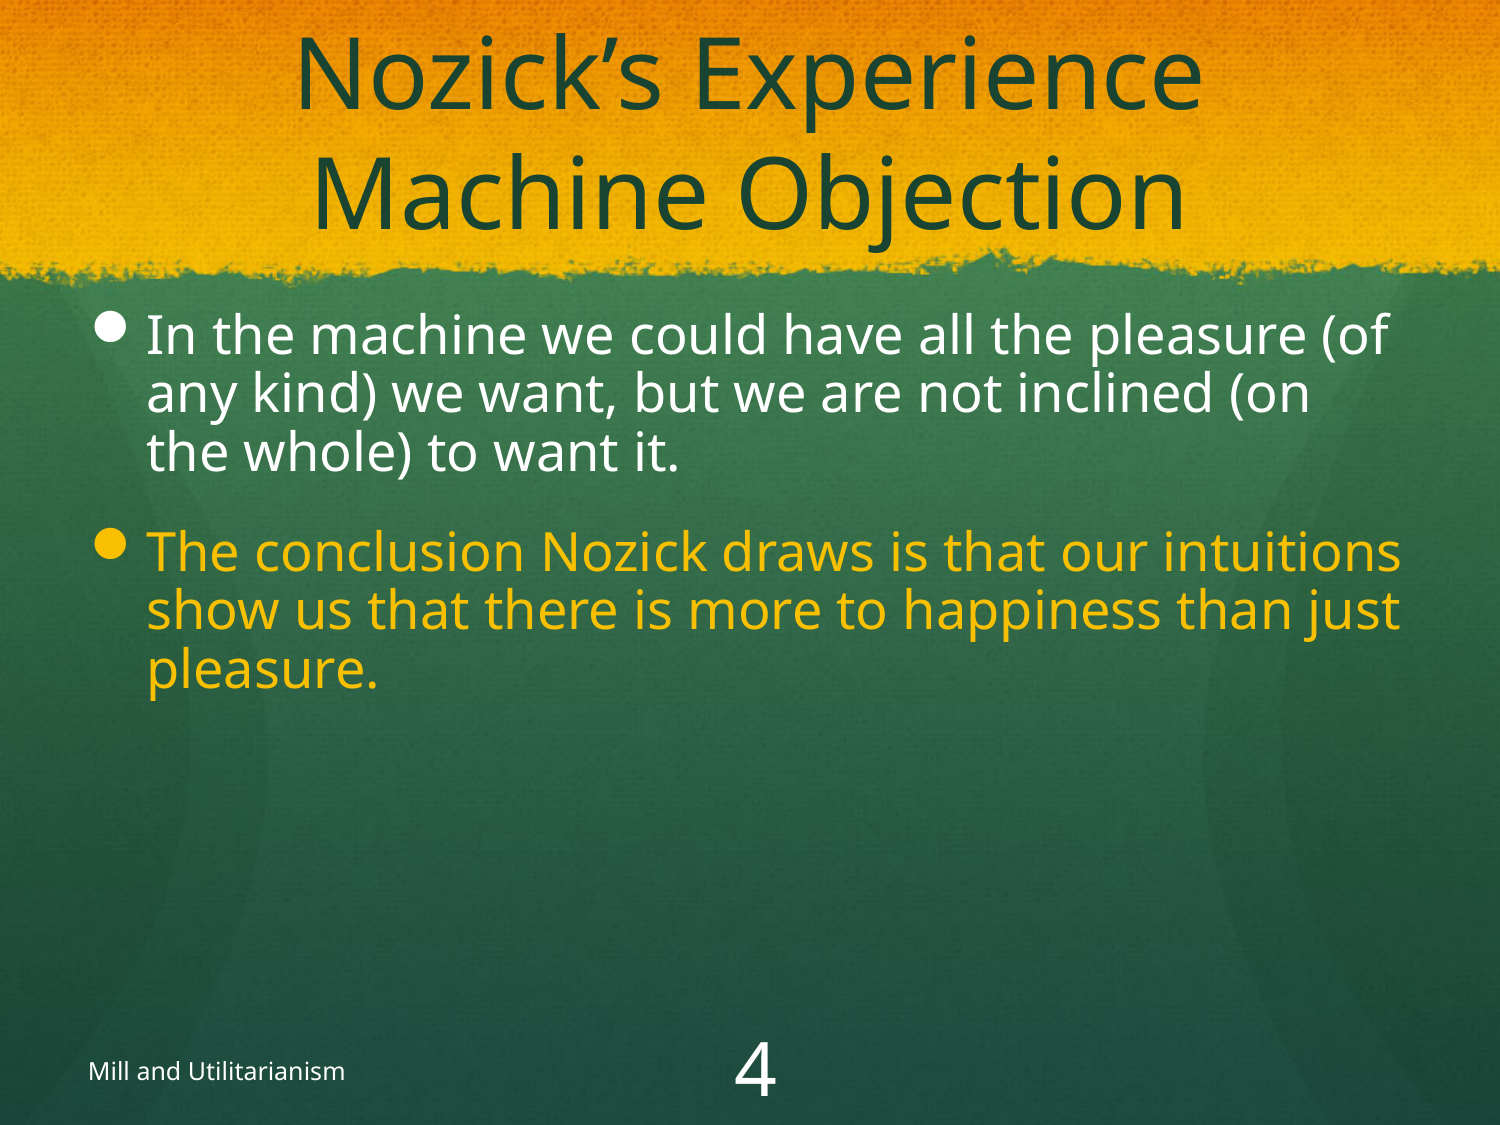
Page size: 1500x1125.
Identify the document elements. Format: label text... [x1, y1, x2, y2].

slide_number 27 [662, 1042, 850, 1103]
picture [0, 0, 1500, 1125]
title Nozick’s Experience Machine Objection [125, 13, 1375, 246]
list In the machine we could have all the pleasure (of any kind) we want, but we are not inclined (on the whole) to want it. The conclusion Nozick draws is that our intuitions show us that there is more to happiness than just pleasure. [75, 299, 1425, 1043]
footer Mill and Utilitarianism [72, 1042, 548, 1103]
